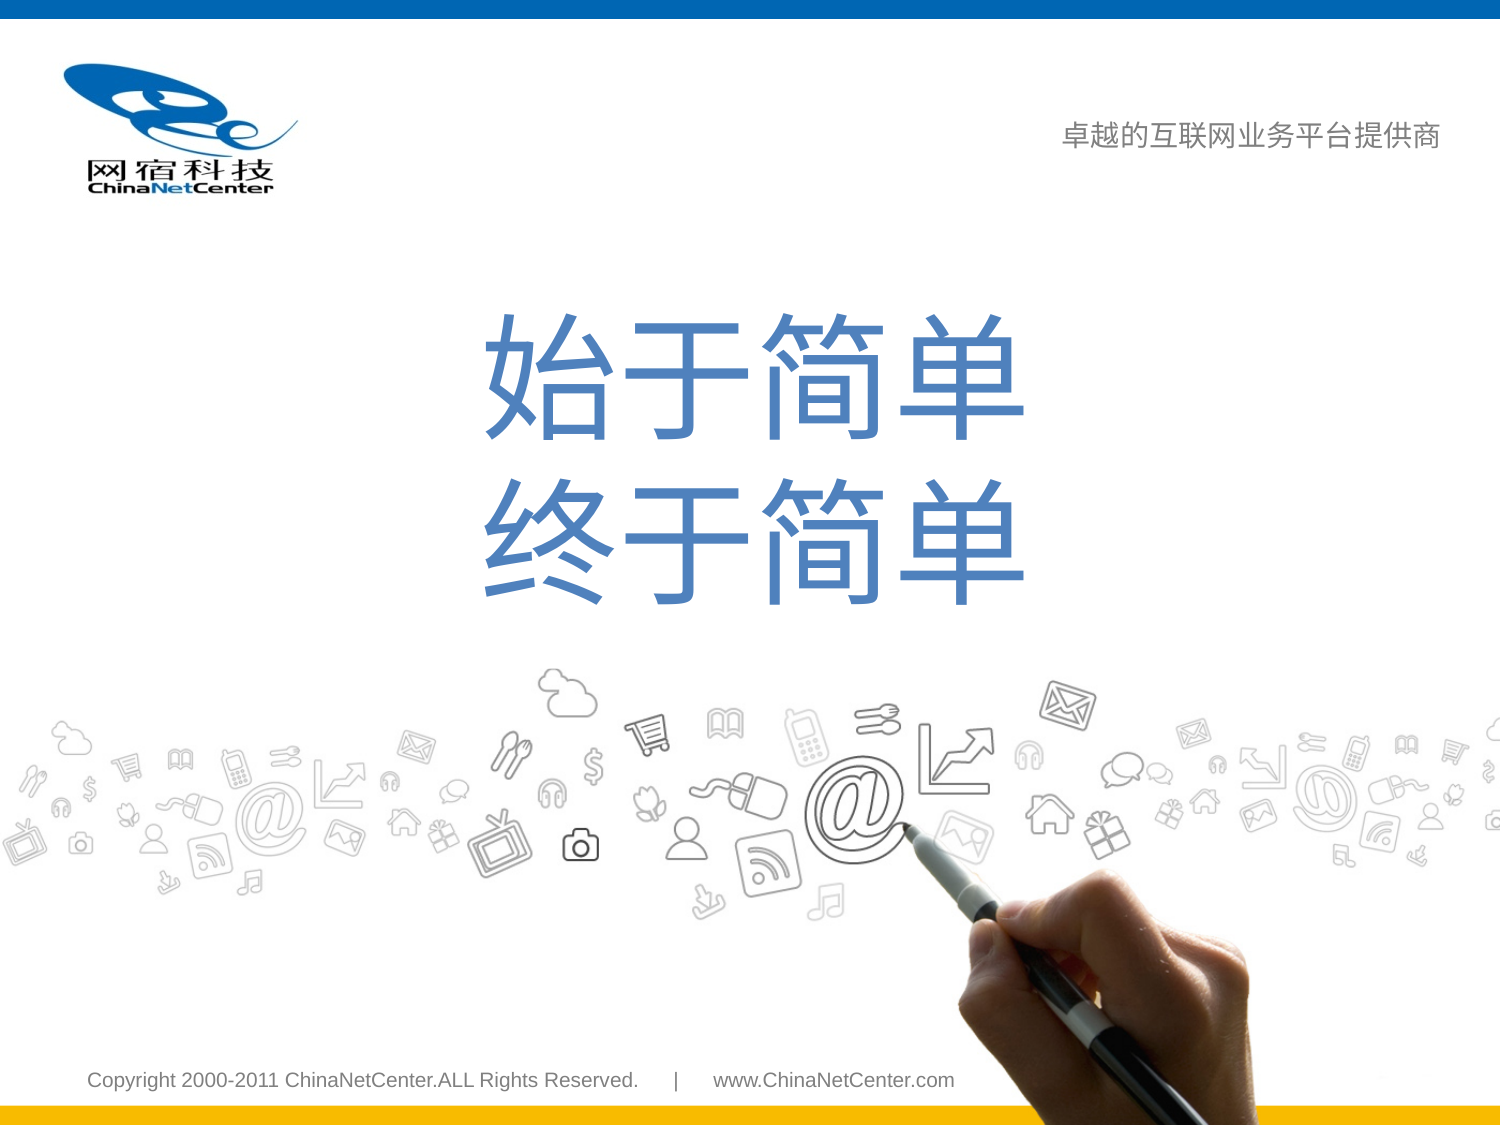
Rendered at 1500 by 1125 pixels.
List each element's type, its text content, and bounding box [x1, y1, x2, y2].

text_box 卓越的互联网业务平台提供商 [1046, 110, 1457, 161]
text_box 始于简单 终于简单 [256, 244, 1256, 671]
picture [0, 19, 1500, 1125]
